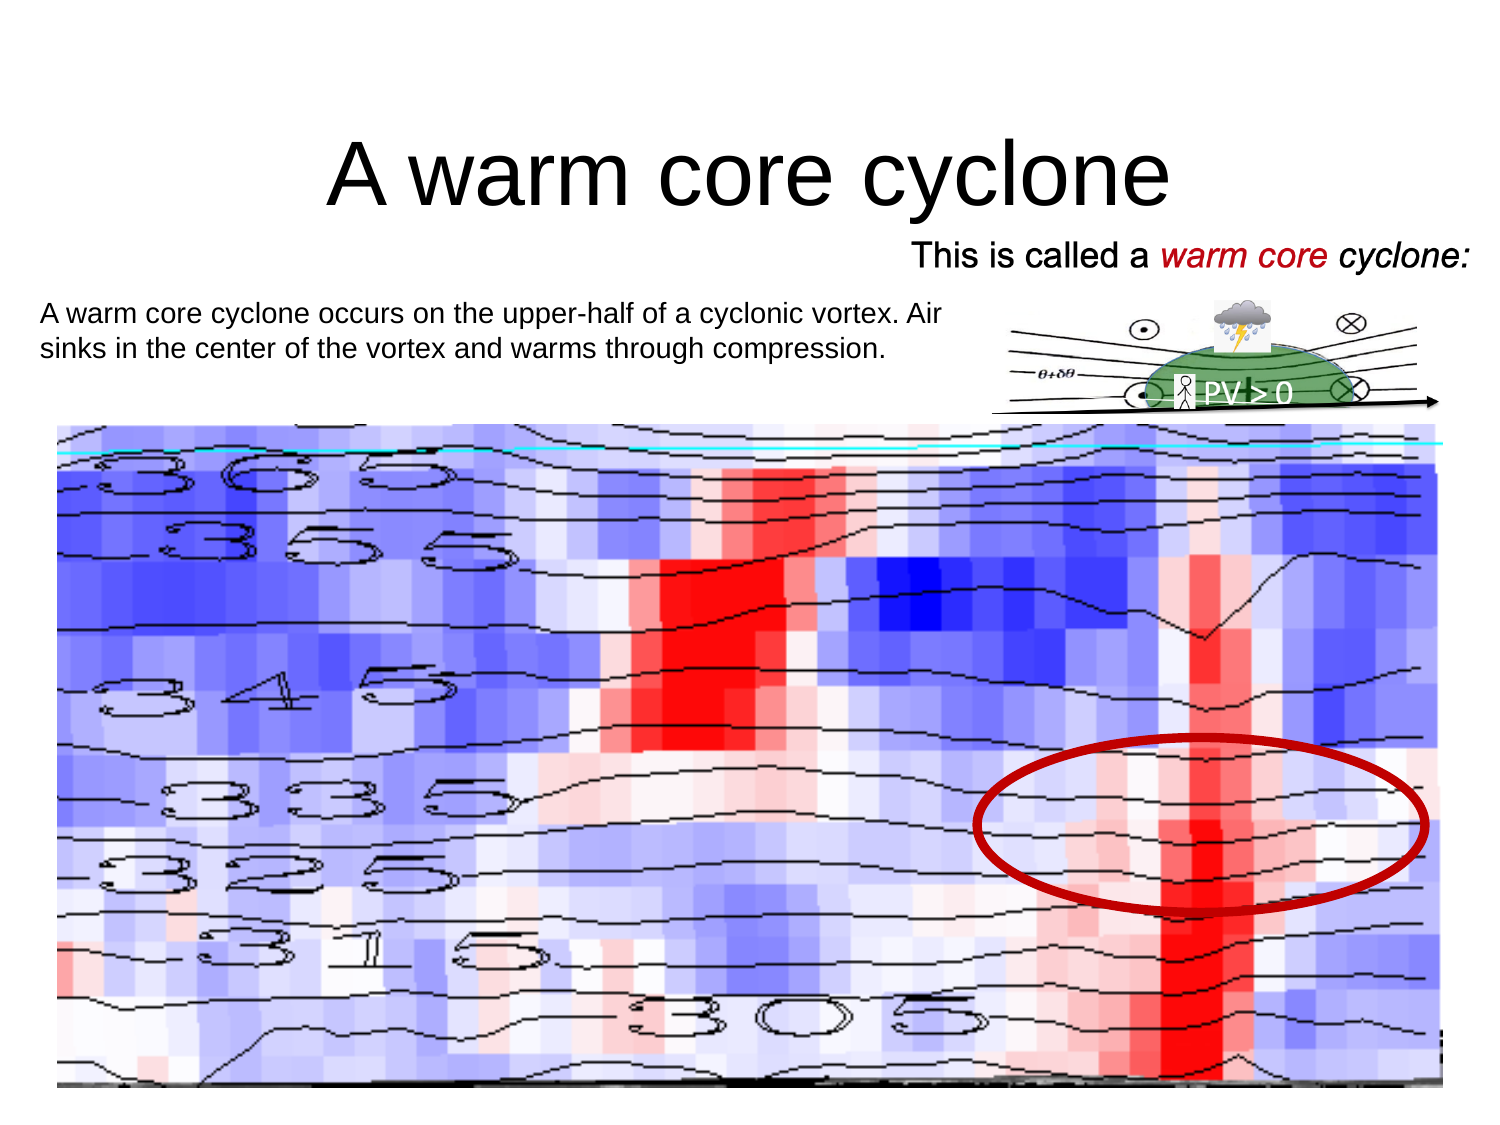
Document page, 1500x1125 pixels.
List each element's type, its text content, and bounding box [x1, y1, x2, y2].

text_box A warm core cyclone occurs on the upper-half of a cyclonic vortex. Air sinks in the center of the vortex and warms through compression. [25, 286, 902, 962]
picture [57, 424, 1443, 1088]
title A warm core cyclone [111, 74, 1388, 263]
picture [901, 237, 1500, 414]
